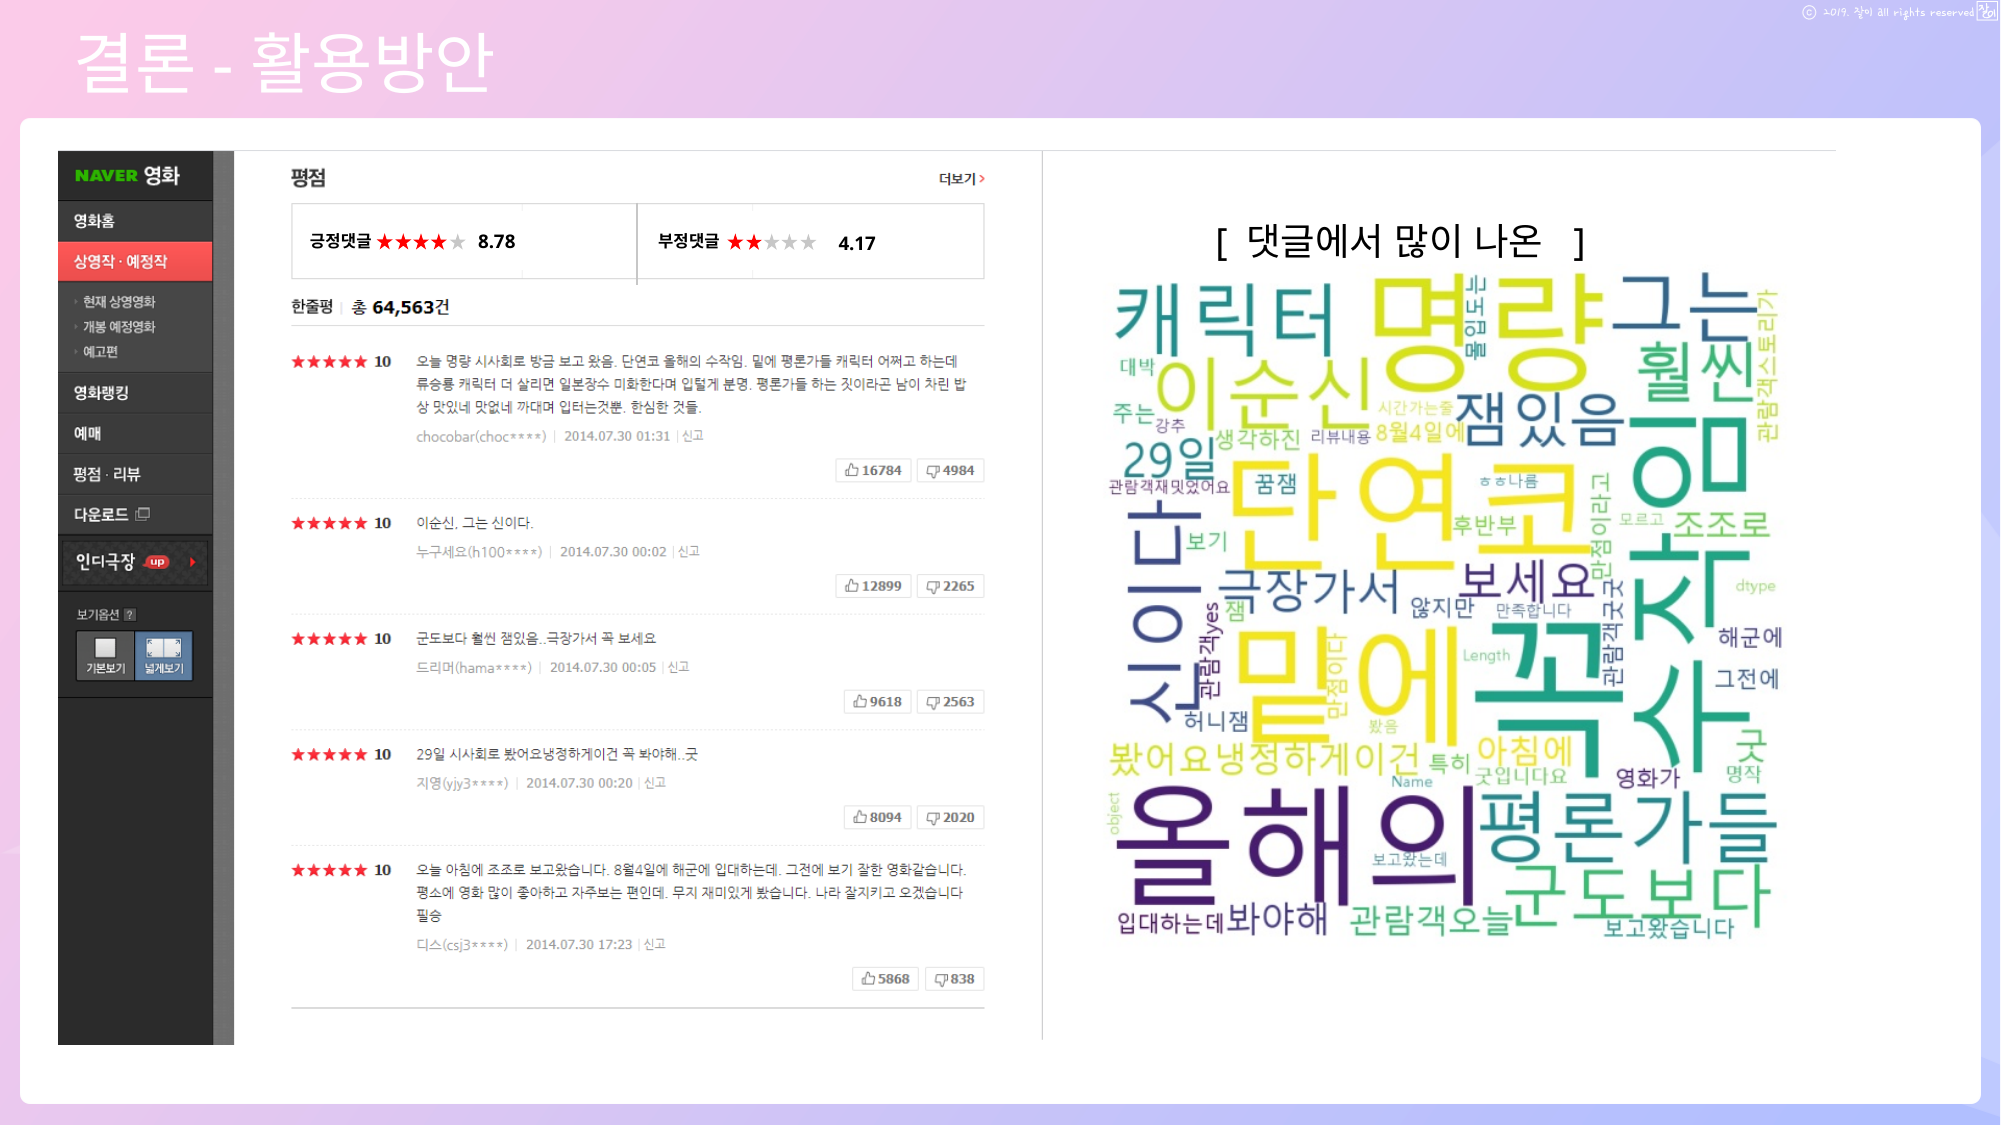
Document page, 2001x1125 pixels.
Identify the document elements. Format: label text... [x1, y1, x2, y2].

picture [0, 0, 2001, 1125]
title 결론-활용방안 [24, 8, 1788, 126]
